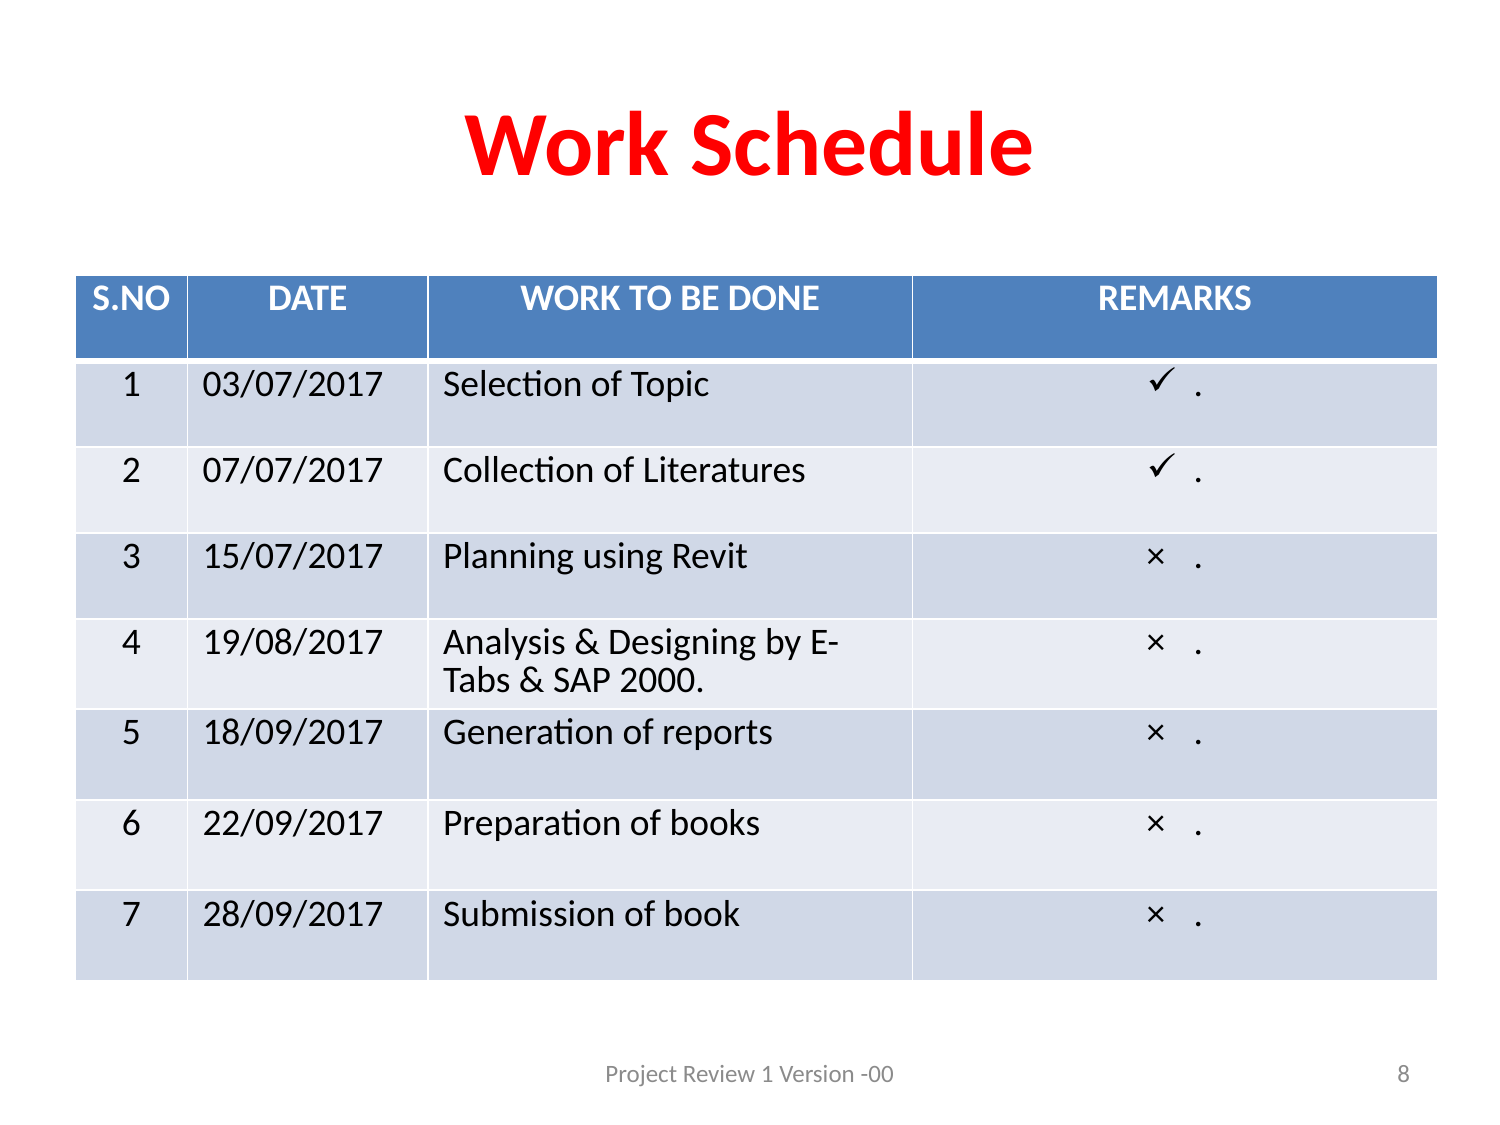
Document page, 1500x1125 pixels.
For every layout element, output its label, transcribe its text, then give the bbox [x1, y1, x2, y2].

table_cell Collection of Literatures [429, 448, 912, 532]
table_cell Selection of Topic [429, 364, 912, 446]
table_cell 07/07/2017 [188, 448, 427, 532]
table_cell . [913, 364, 1437, 446]
table_cell . [913, 710, 1437, 799]
footer Project Review 1 Version -00 [512, 1042, 988, 1103]
table_cell 3 [76, 534, 187, 618]
table_cell 6 [76, 801, 187, 889]
table_cell 15/07/2017 [188, 534, 427, 618]
table_cell 5 [76, 710, 187, 799]
table_cell . [913, 801, 1437, 889]
table_cell 18/09/2017 [188, 710, 427, 799]
table_cell . [913, 534, 1437, 618]
title Work Schedule [75, 45, 1425, 233]
table_cell Submission of book [429, 891, 912, 980]
table_header S.NO [76, 276, 187, 358]
table_cell 28/09/2017 [188, 891, 427, 980]
table_cell Preparation of books [429, 801, 912, 889]
table_cell Planning using Revit [429, 534, 912, 618]
slide_number 8 [1074, 1042, 1425, 1103]
table_cell 03/07/2017 [188, 364, 427, 446]
table_header REMARKS [913, 276, 1437, 358]
table_cell 22/09/2017 [188, 801, 427, 889]
table_cell . [913, 448, 1437, 532]
table_cell 4 [76, 620, 187, 708]
table_cell . [913, 891, 1437, 980]
table_cell . [913, 620, 1437, 708]
table_cell Analysis & Designing by E-Tabs & SAP 2000. [429, 620, 912, 708]
table_cell 19/08/2017 [188, 620, 427, 708]
table_cell 1 [76, 364, 187, 446]
table_cell 2 [76, 448, 187, 532]
table_cell 7 [76, 891, 187, 980]
table_header WORK TO BE DONE [429, 276, 912, 358]
table_header DATE [188, 276, 427, 358]
table_cell Generation of reports [429, 710, 912, 799]
